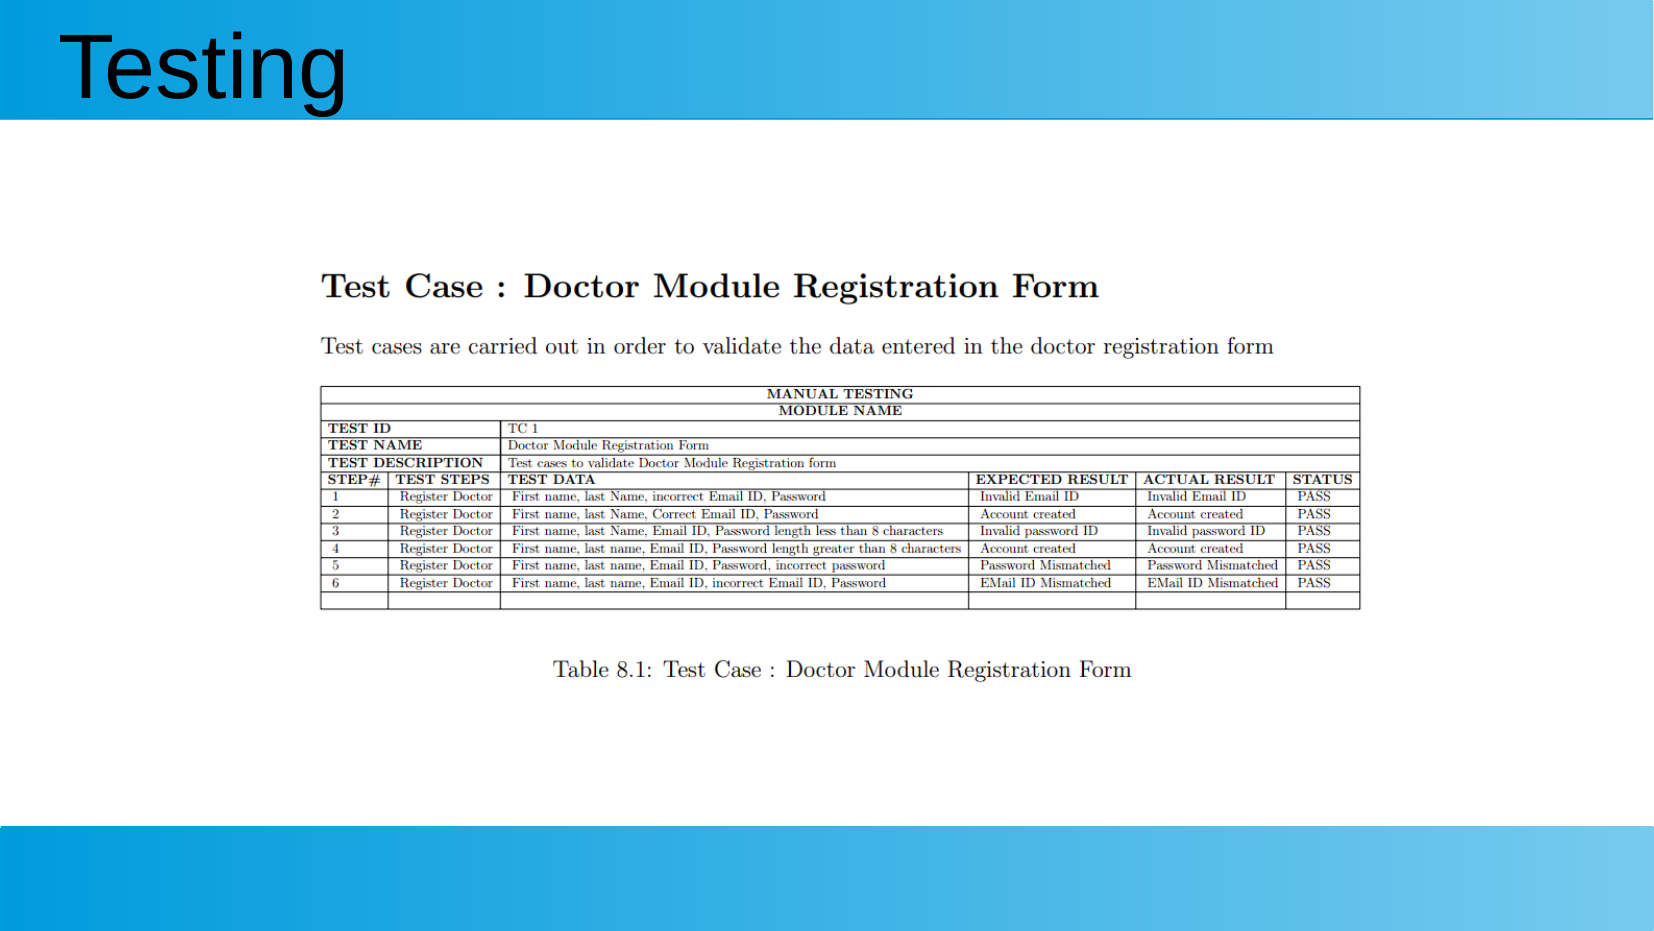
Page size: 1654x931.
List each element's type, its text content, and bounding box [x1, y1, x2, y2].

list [253, 242, 1401, 702]
title Testing [59, 29, 1595, 108]
